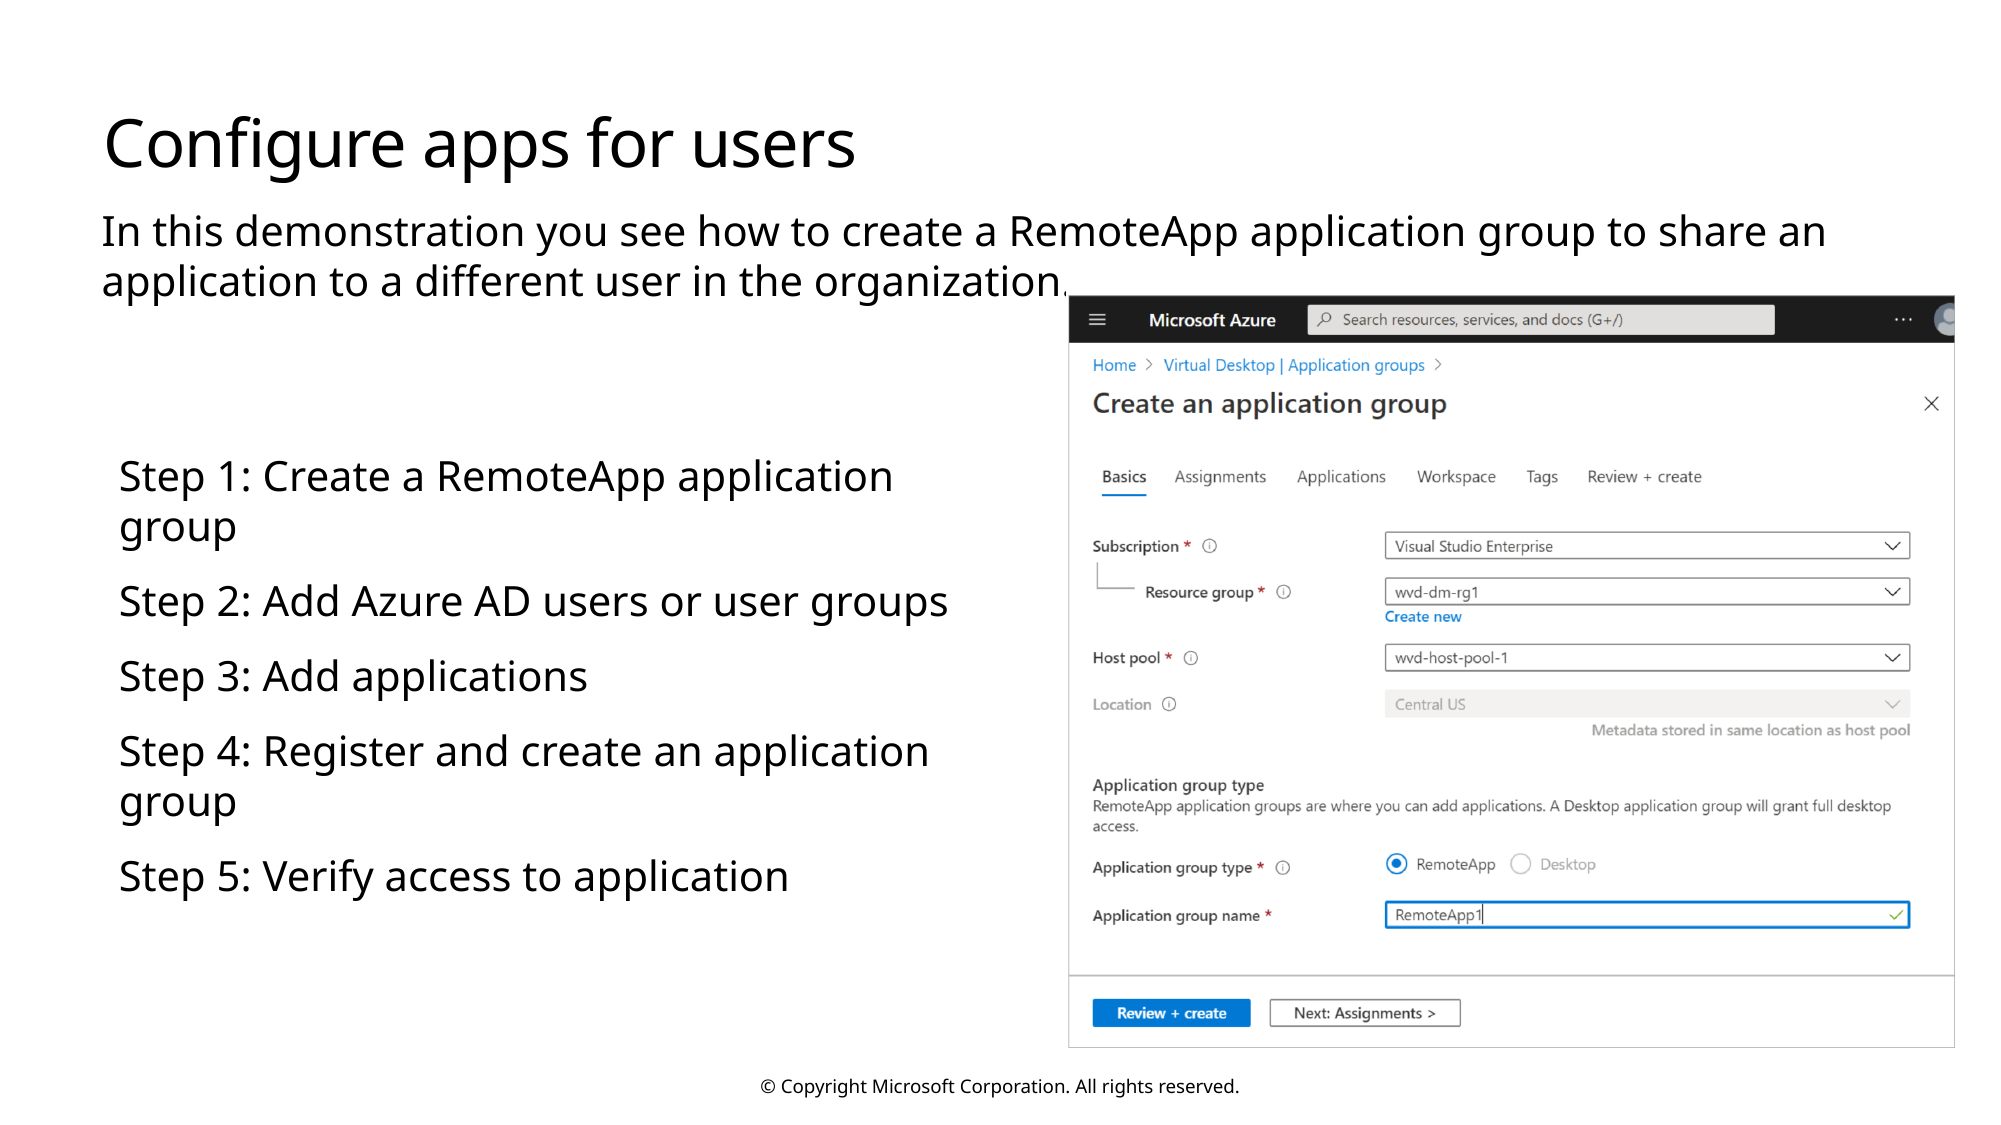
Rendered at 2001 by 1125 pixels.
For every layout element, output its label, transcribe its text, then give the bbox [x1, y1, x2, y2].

text_box Step 1: Create a RemoteApp application group Step 2: Add Azure AD users or user groups Step 3: Add applications Step 4: Register and create an application group Step 5: Verify access to application [103, 442, 1023, 977]
picture [1066, 287, 1966, 1054]
text_box In this demonstration you see how to create a RemoteApp application group to share an application to a different user in the organization. [86, 197, 1854, 313]
title Configure apps for users [104, 95, 1488, 197]
